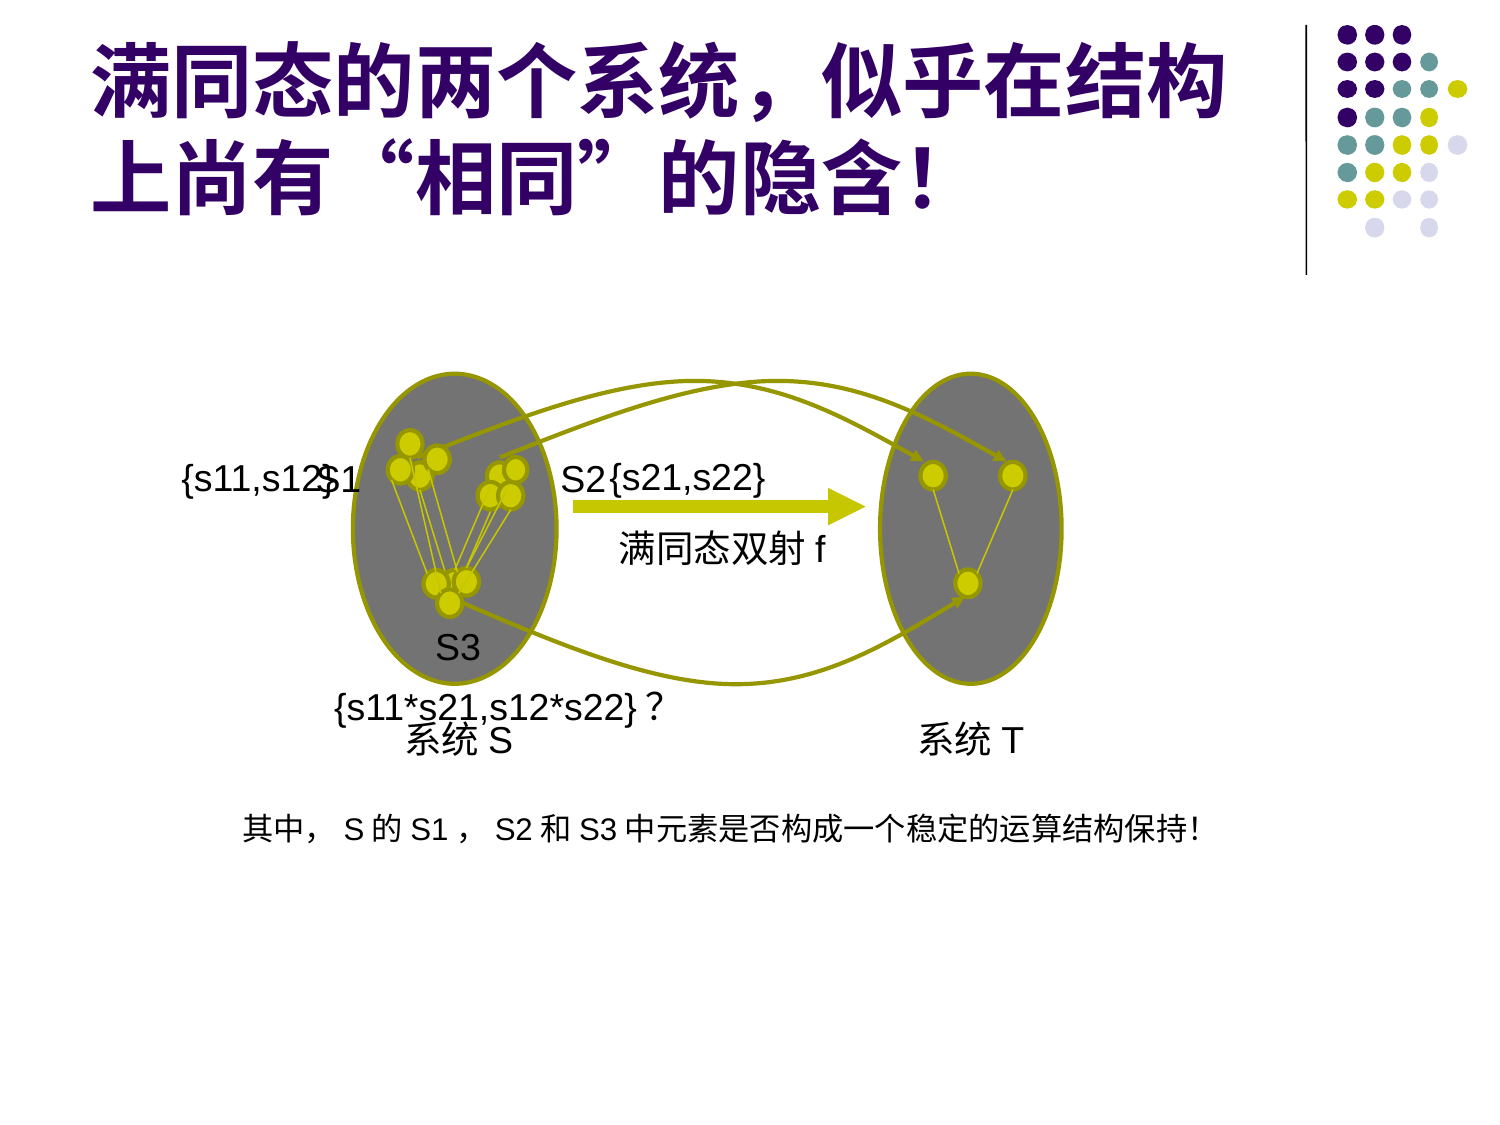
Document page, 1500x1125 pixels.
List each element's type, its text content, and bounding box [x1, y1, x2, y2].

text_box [165, 445, 378, 509]
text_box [352, 373, 1062, 770]
title 满同态的两个系统，似乎在结构上尚有“相同”的隐含！ [75, 20, 1313, 233]
text_box {s11*s21,s12*s22}？ [319, 675, 347, 736]
text_box 其中，S的S1，S2和S3中元素是否构成一个稳定的运算结构保持！ [227, 801, 1234, 854]
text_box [544, 445, 782, 508]
